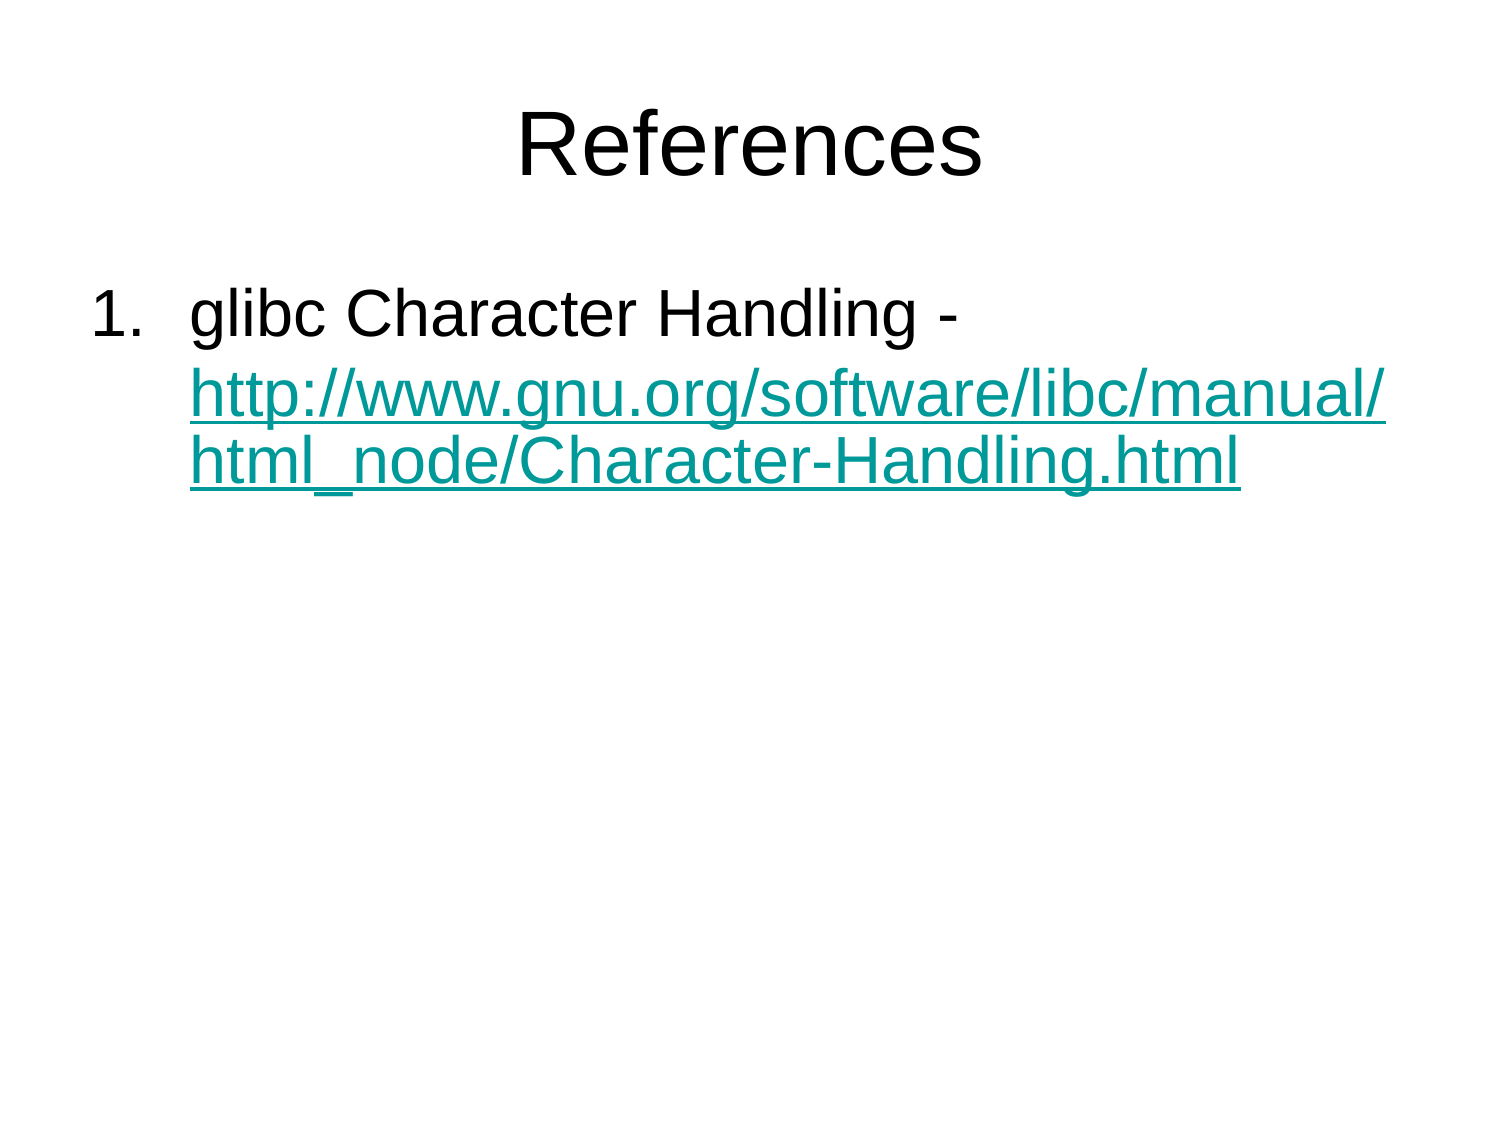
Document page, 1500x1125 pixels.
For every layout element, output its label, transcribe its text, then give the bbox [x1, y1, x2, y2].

list glibc Character Handling - http://www.gnu.org/software/libc/manual/html_node/Character-Handling.html [75, 262, 1425, 1005]
title References [75, 45, 1425, 233]
